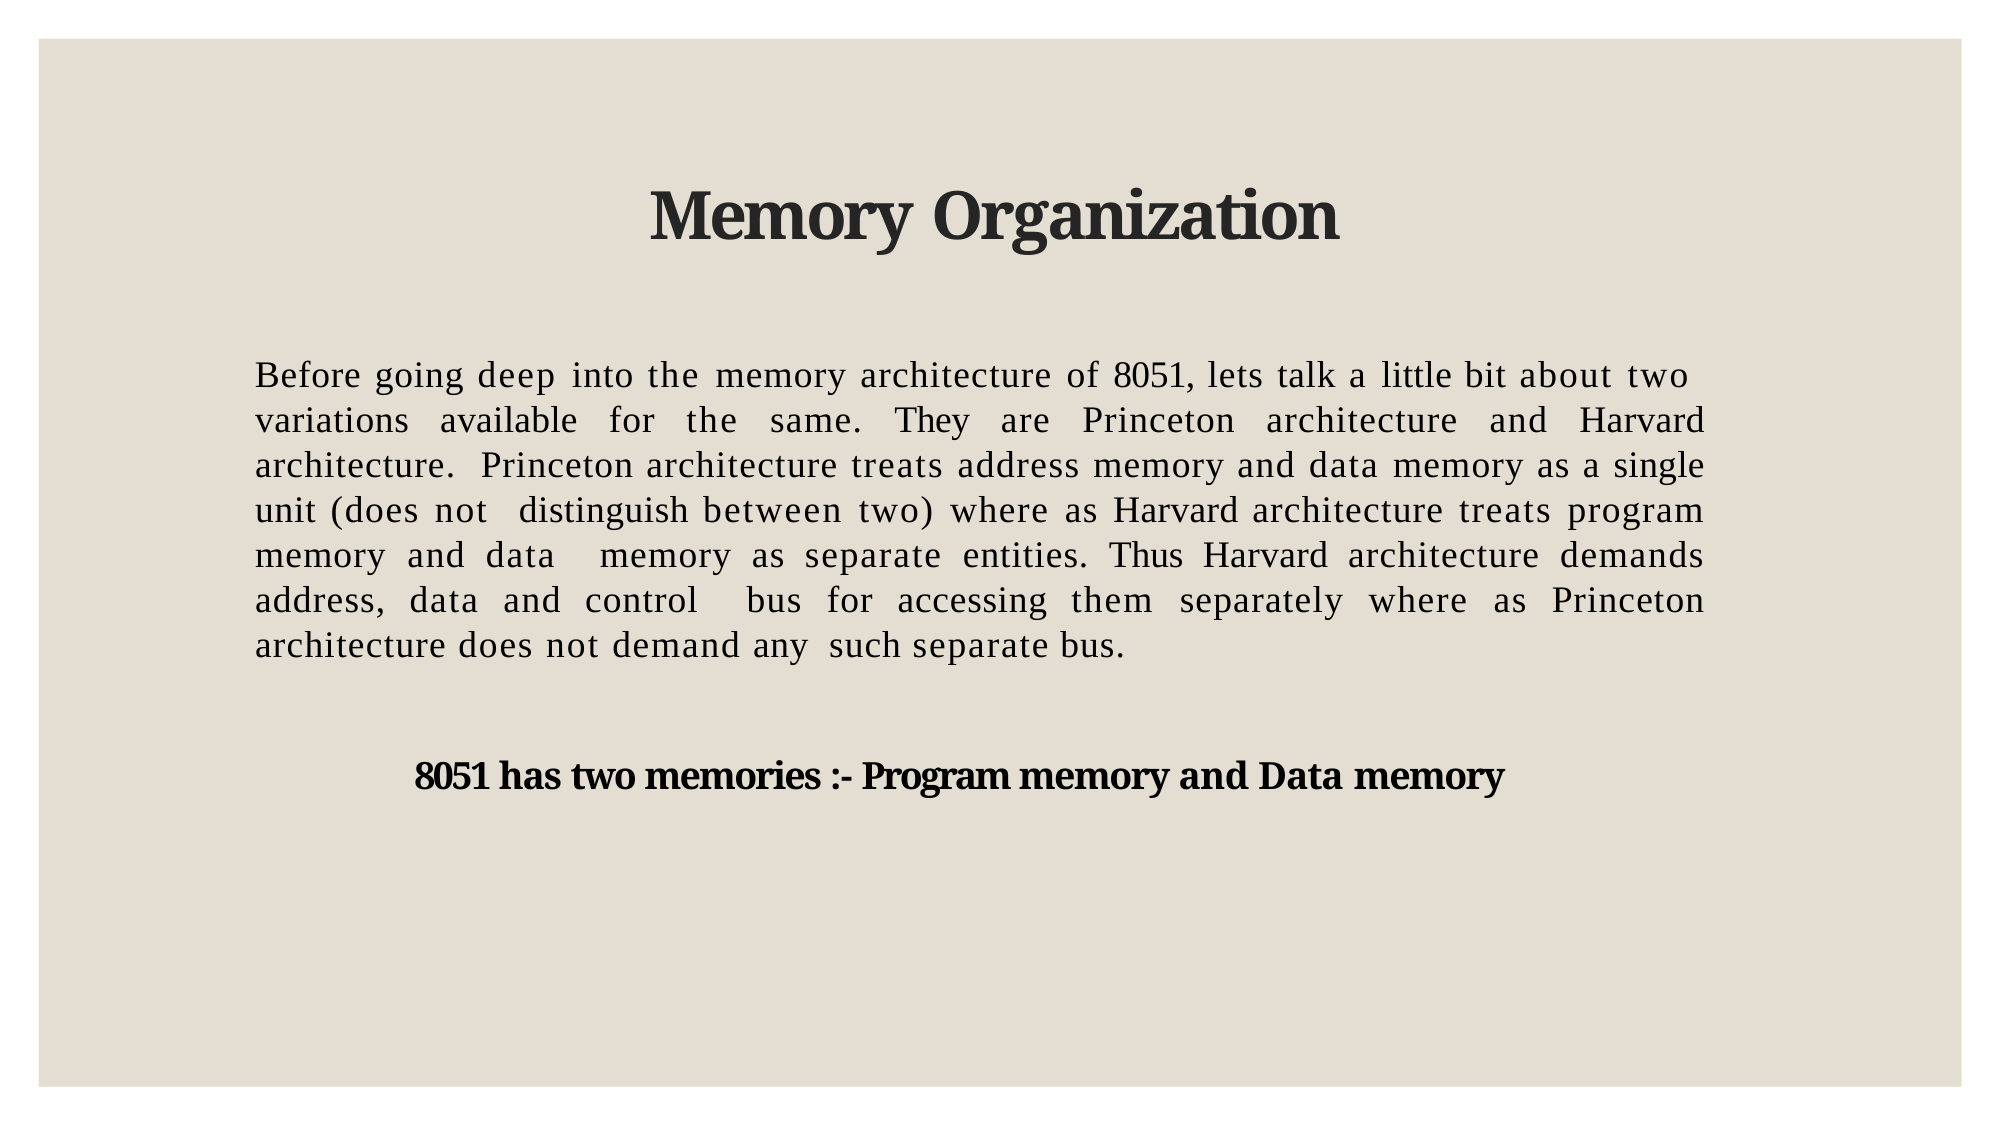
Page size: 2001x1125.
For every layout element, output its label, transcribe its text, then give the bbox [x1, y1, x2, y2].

title Memory Organization [647, 170, 1354, 347]
text_box Before going deep into the memory architecture of 8051, lets talk a little bit about two variations available for the same. They are Princeton architecture and Harvard architecture. Princeton architecture treats address memory and data memory as a single unit (does not distinguish between two) where as Harvard architecture treats program memory and data memory as separate entities. Thus Harvard architecture demands address, data and control bus for accessing them separately where as Princeton architecture does not demand any such separate bus. 8051 has two memories :- Program memory and Data memory [252, 347, 1707, 797]
picture [38, 38, 1962, 1087]
